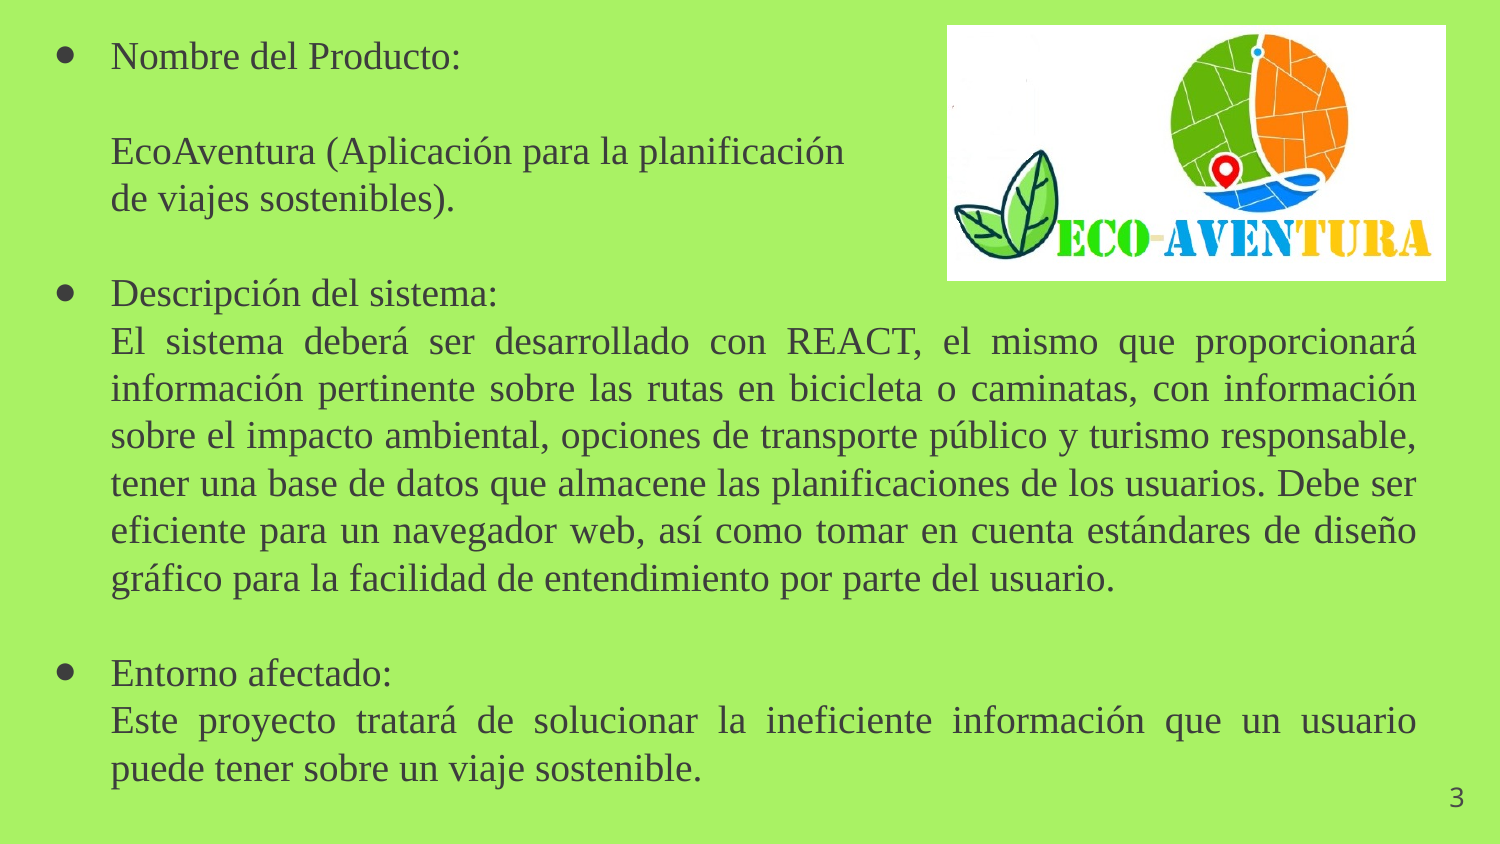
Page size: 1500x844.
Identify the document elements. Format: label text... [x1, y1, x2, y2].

picture [947, 25, 1446, 282]
slide_number ‹#› [1389, 764, 1480, 830]
list Nombre del Producto: EcoAventura (Aplicación para la planificación de viajes sostenibles). Descripción del sistema: El sistema deberá ser desarrollado con REACT, el mismo que proporcionará información pertinente sobre las rutas en bicicleta o caminatas, con información sobre el impacto ambiental, opciones de transporte público y turismo responsable, tener una base de datos que almacene las planificaciones de los usuarios. Debe ser eficiente para un navegador web, así como tomar en cuenta estándares de diseño gráfico para la facilidad de entendimiento por parte del usuario. Entorno afectado: Este proyecto tratará de solucionar la ineficiente información que un usuario puede tener sobre un viaje sostenible. [0, 17, 1434, 844]
